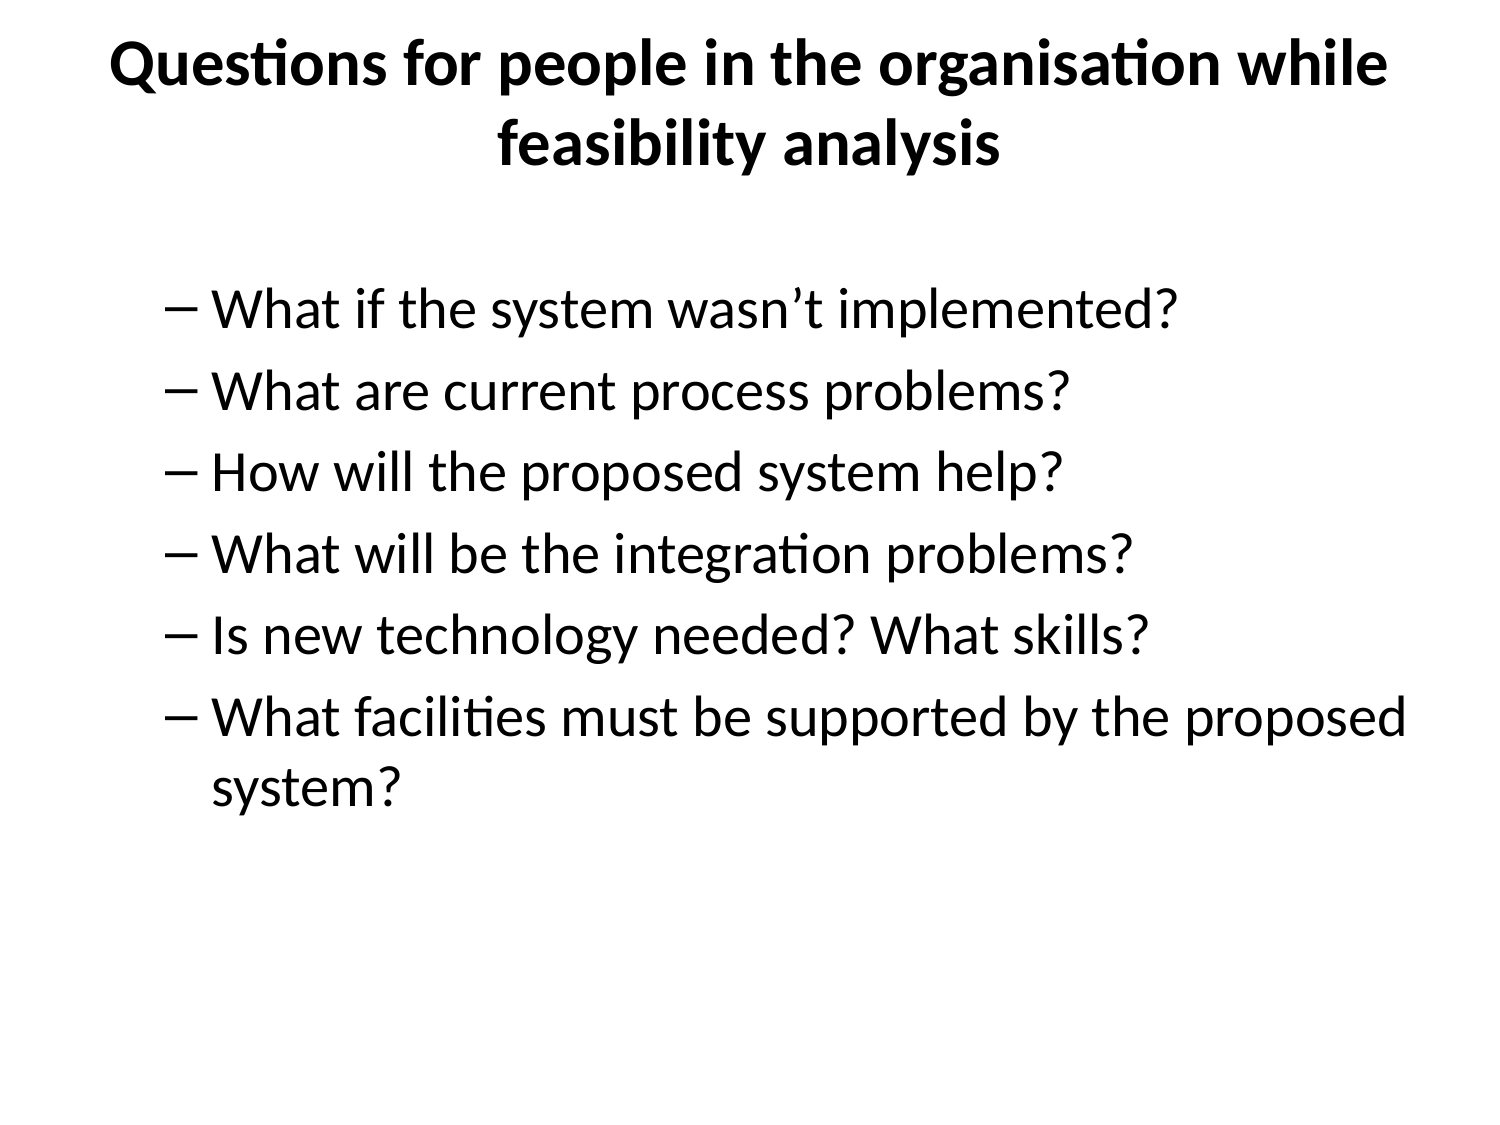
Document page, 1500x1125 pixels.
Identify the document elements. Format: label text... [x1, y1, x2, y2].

list What if the system wasn’t implemented? What are current process problems? How will the proposed system help? What will be the integration problems? Is new technology needed? What skills? What facilities must be supported by the proposed system? [75, 262, 1425, 1005]
title Questions for people in the organisation while feasibility analysis [75, 45, 1425, 233]
